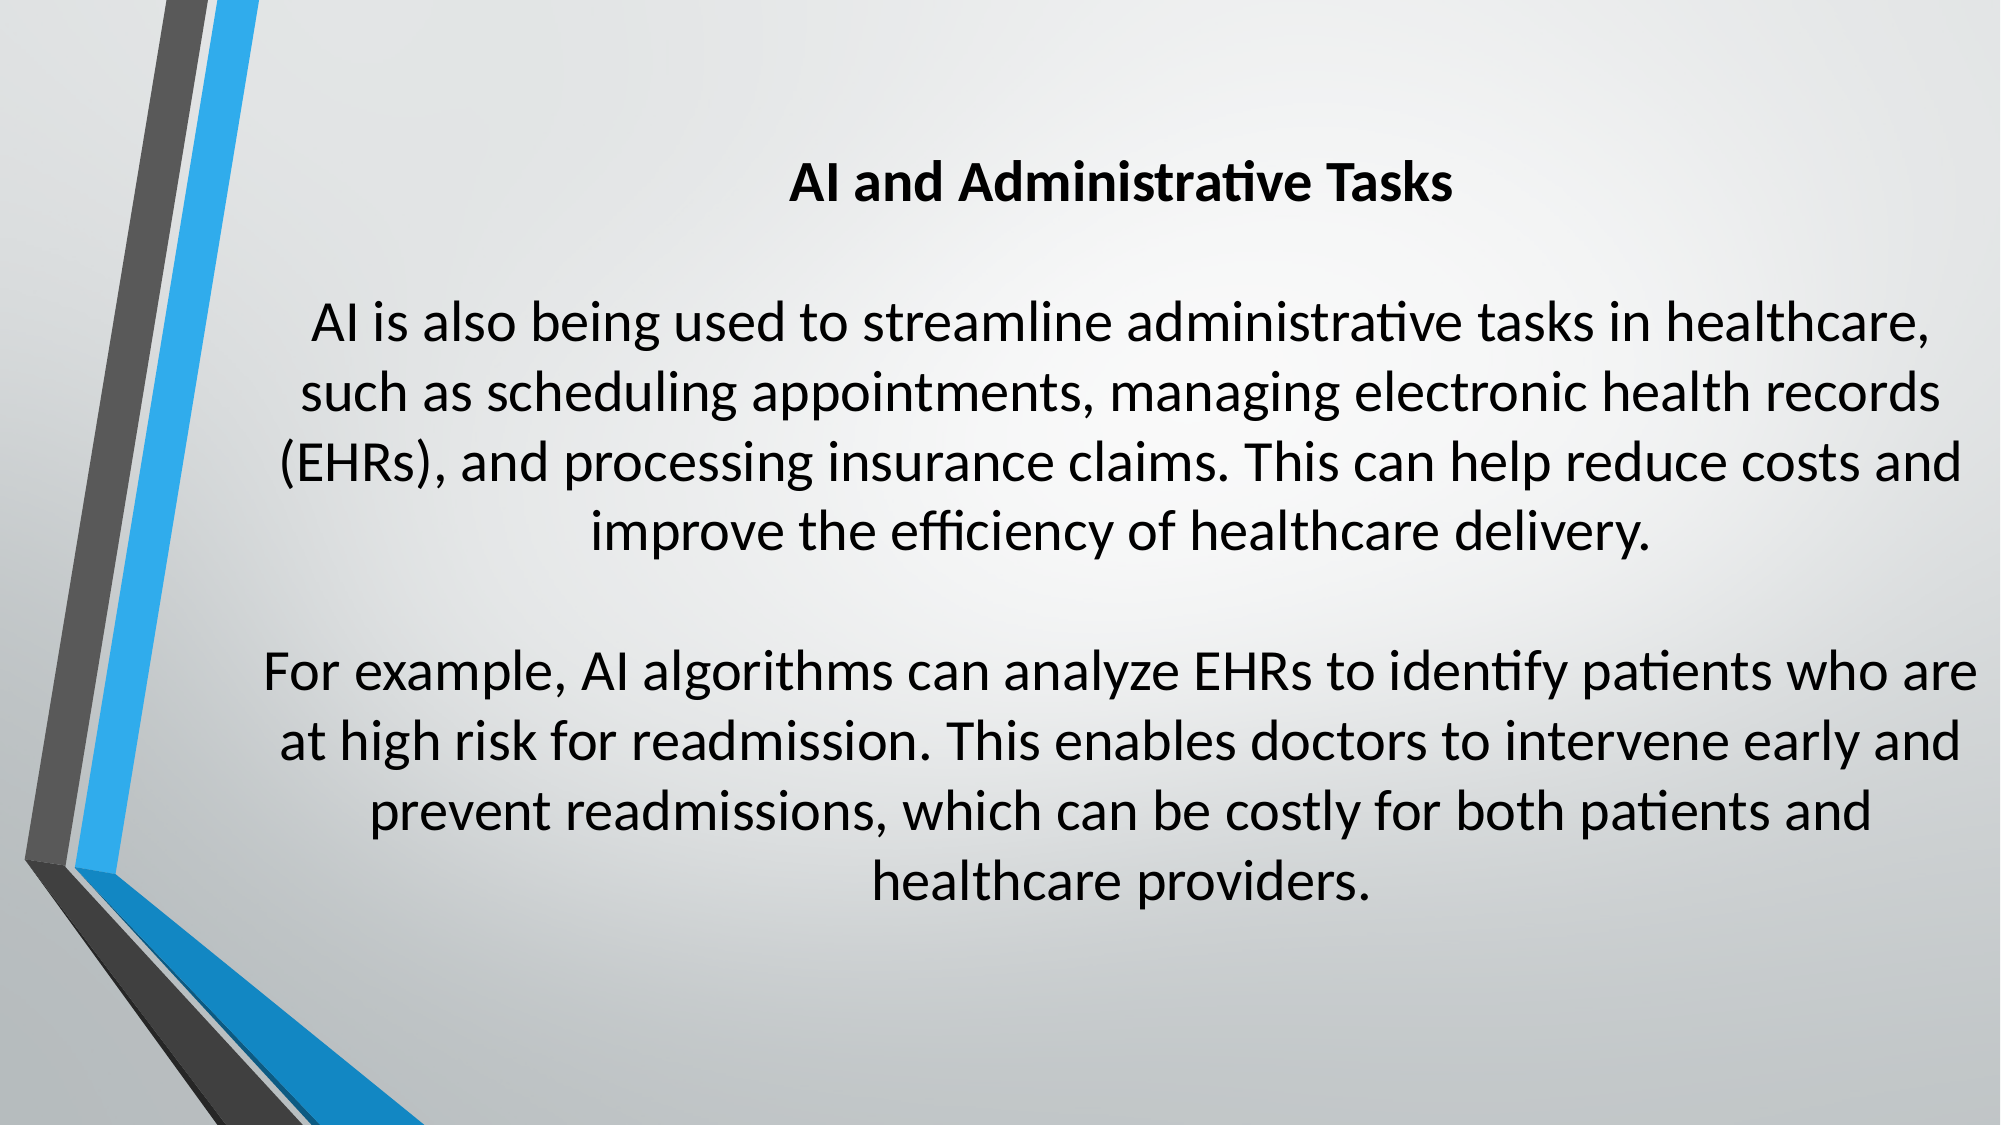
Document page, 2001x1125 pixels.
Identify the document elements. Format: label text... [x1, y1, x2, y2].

title AI and Administrative Tasks AI is also being used to streamline administrative tasks in healthcare, such as scheduling appointments, managing electronic health records (EHRs), and processing insurance claims. This can help reduce costs and improve the efficiency of healthcare delivery. For example, AI algorithms can analyze EHRs to identify patients who are at high risk for readmission. This enables doctors to intervene early and prevent readmissions, which can be costly for both patients and healthcare providers. [243, 13, 2000, 1112]
